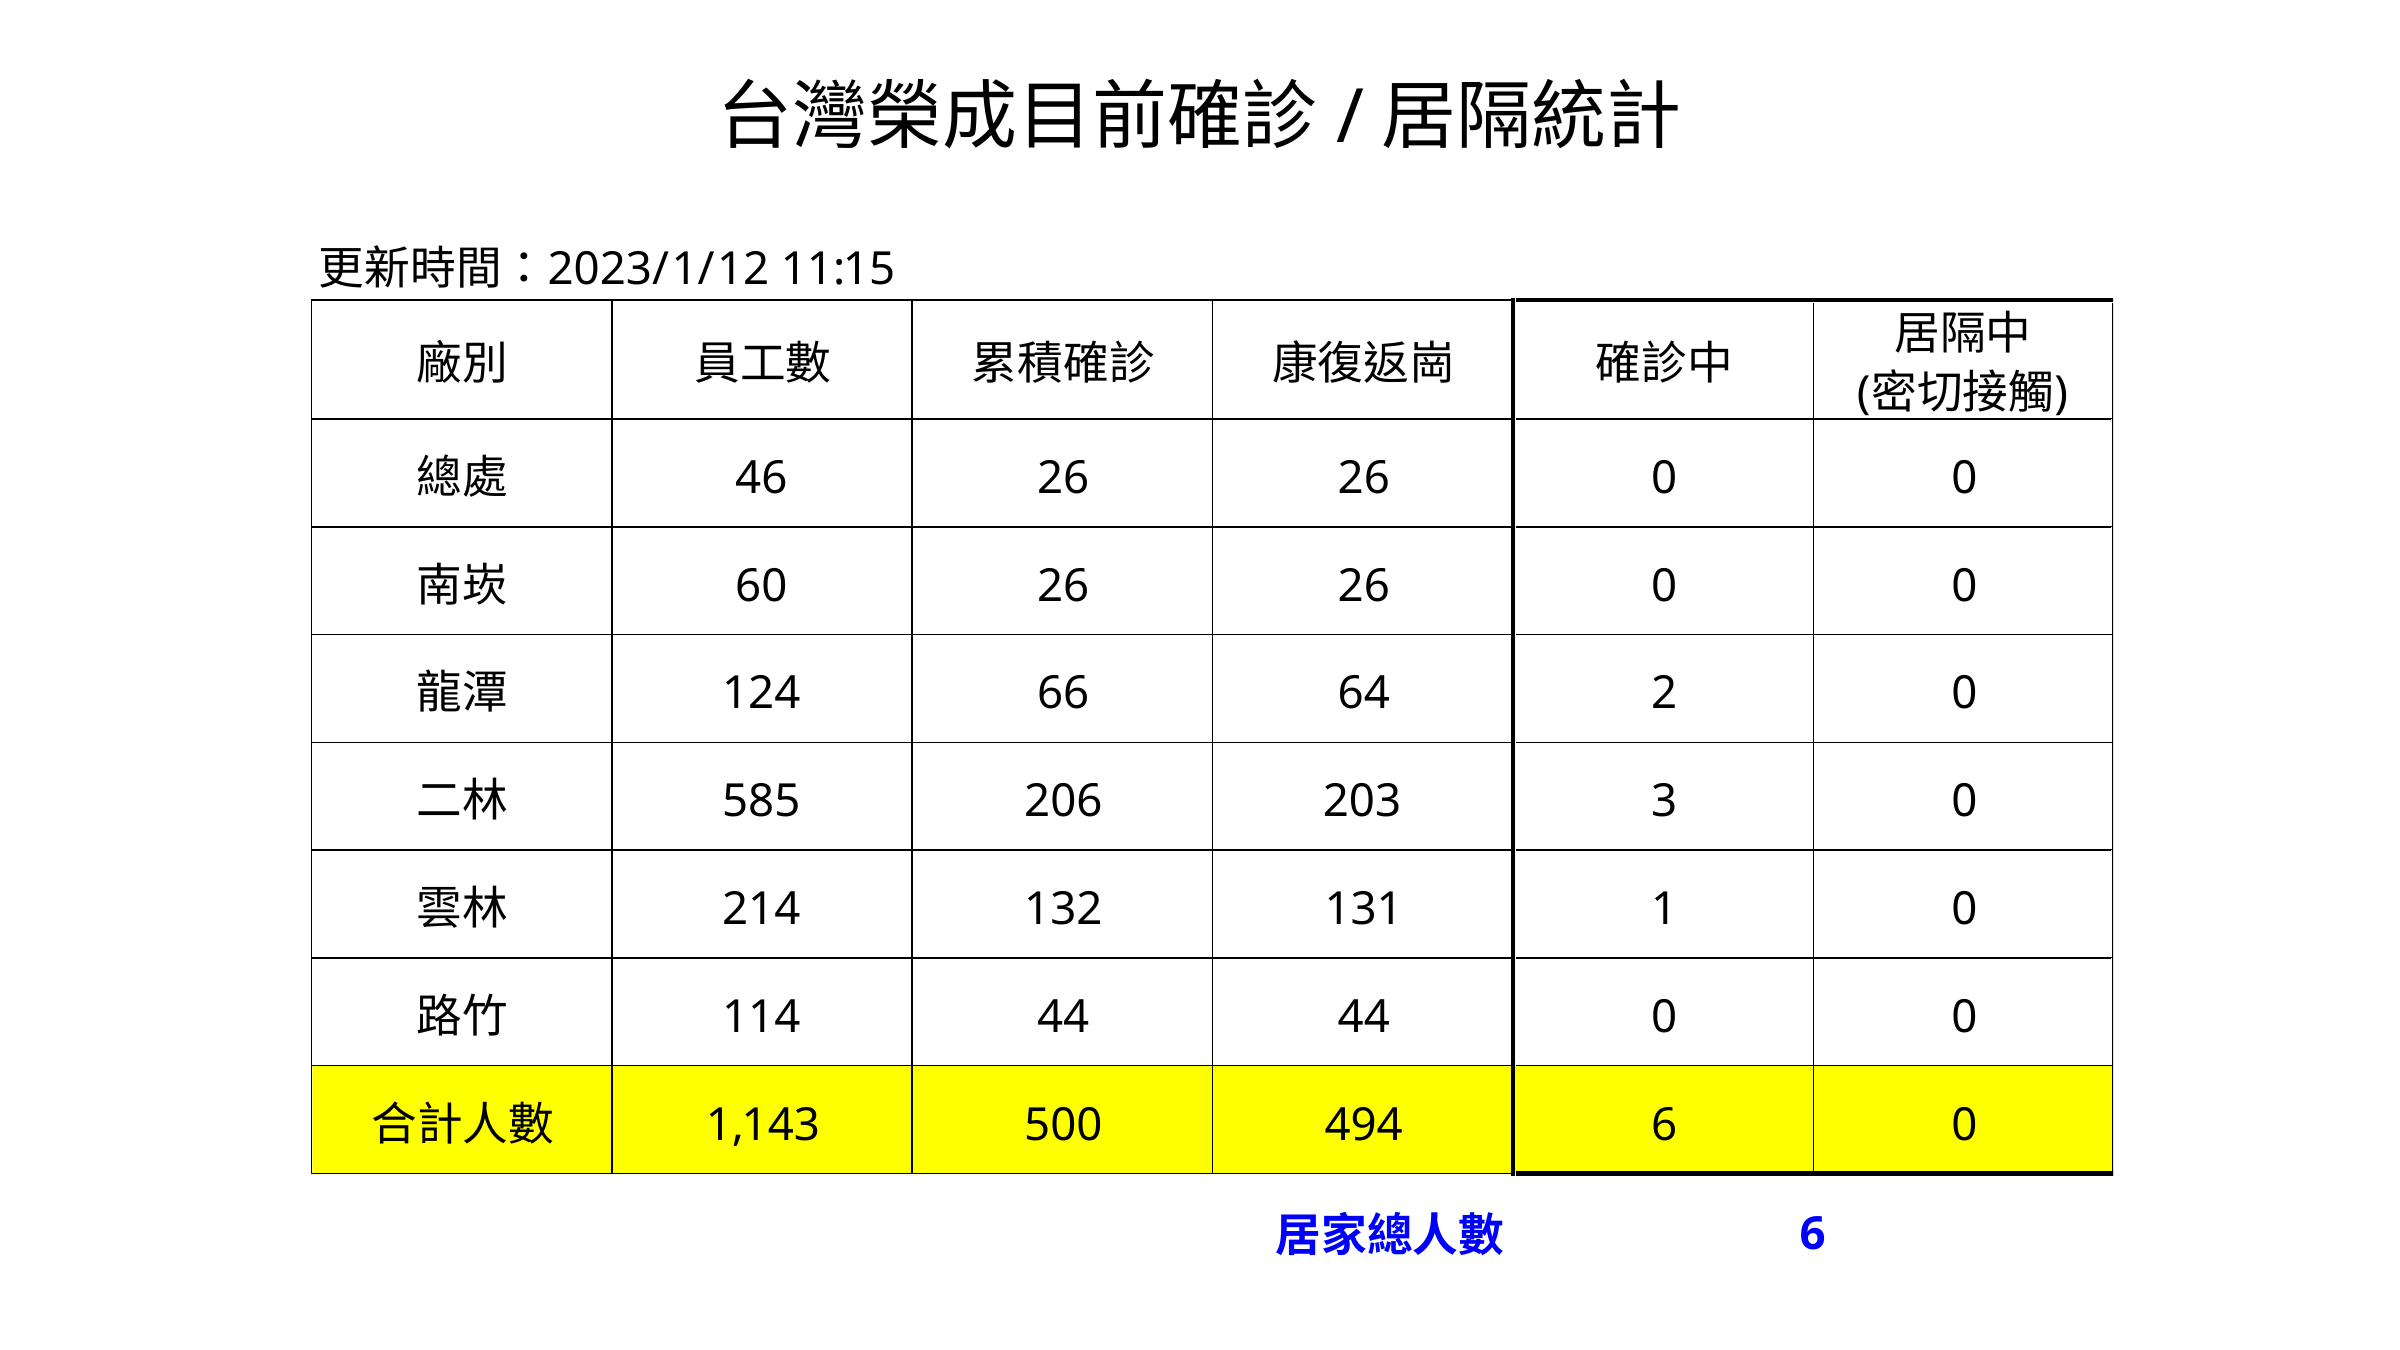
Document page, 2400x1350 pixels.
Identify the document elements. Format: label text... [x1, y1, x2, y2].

picture [310, 228, 2115, 1263]
text_box 台灣榮成目前確診/居隔統計 [703, 59, 1697, 165]
